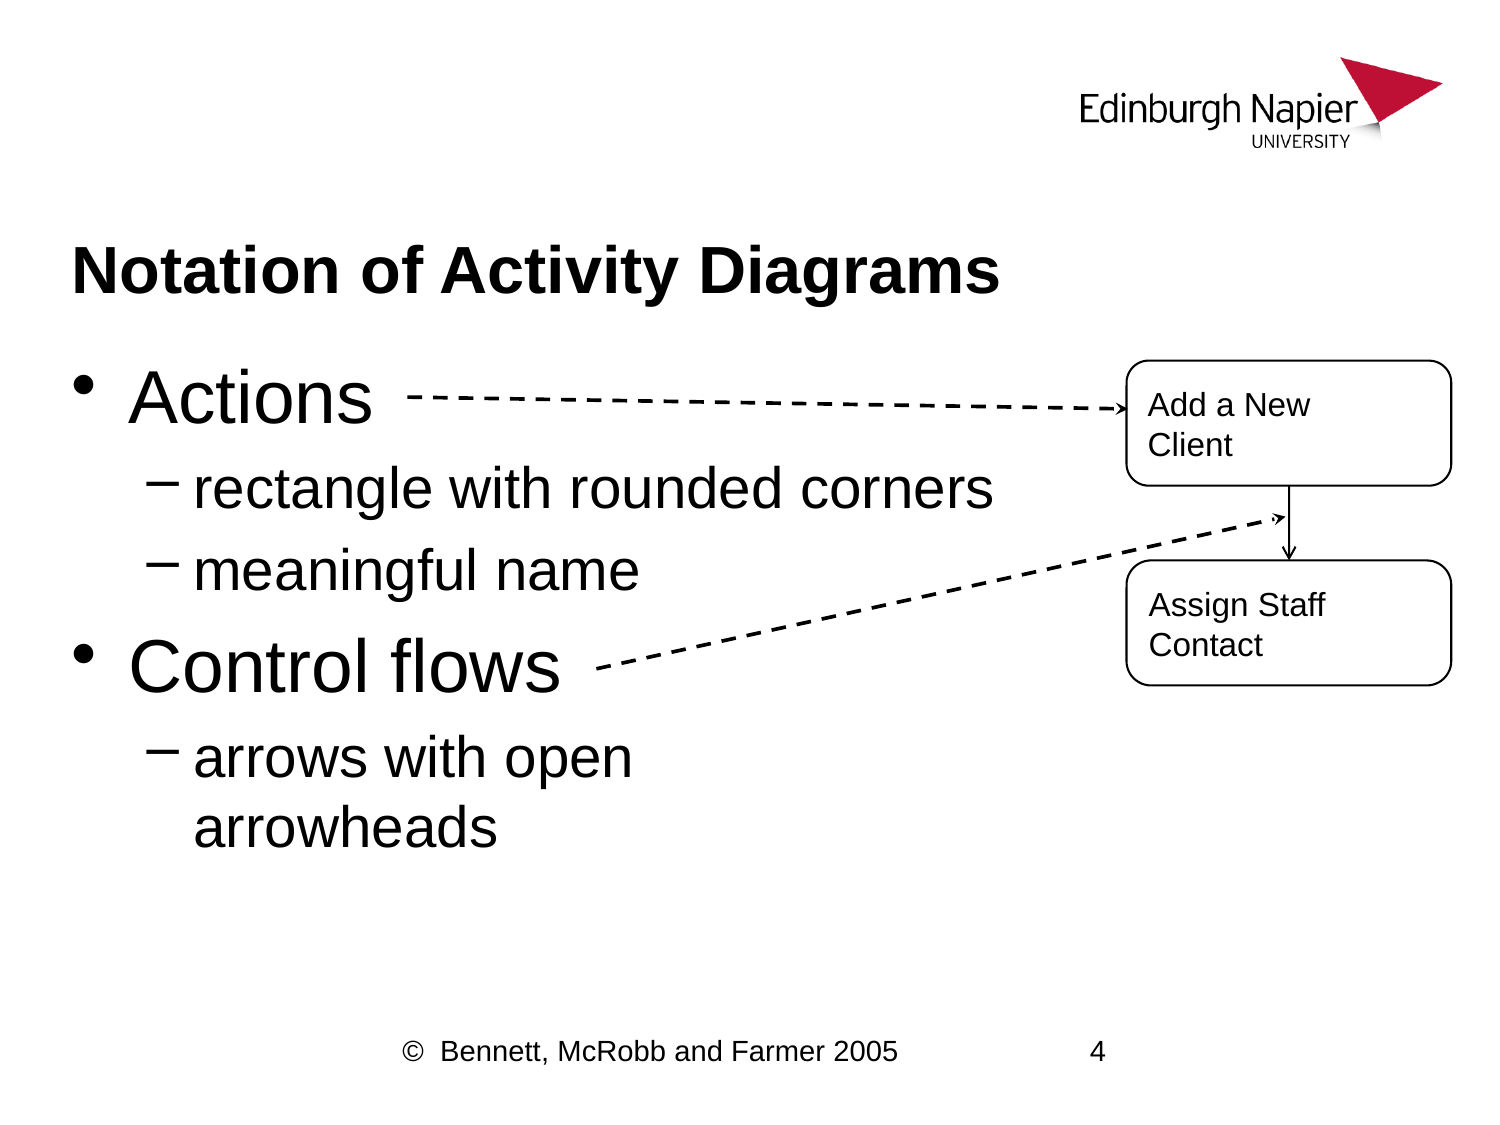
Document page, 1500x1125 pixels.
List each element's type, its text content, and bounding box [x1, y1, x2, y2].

footer © Bennett, McRobb and Farmer 2005 [387, 1035, 1074, 1100]
slide_number 4 [1074, 1035, 1388, 1100]
text_box Add a New Client [1126, 360, 1452, 486]
text_box [1115, 402, 1128, 415]
picture [1081, 57, 1443, 148]
text_box [1272, 513, 1286, 526]
text_box [1281, 485, 1297, 561]
list Actions rectangle with rounded corners meaningful name Control flows arrows with open arrowheads [56, 340, 1443, 1035]
text_box Assign Staff Contact [1126, 560, 1452, 686]
title Notation of Activity Diagrams [56, 209, 1443, 325]
